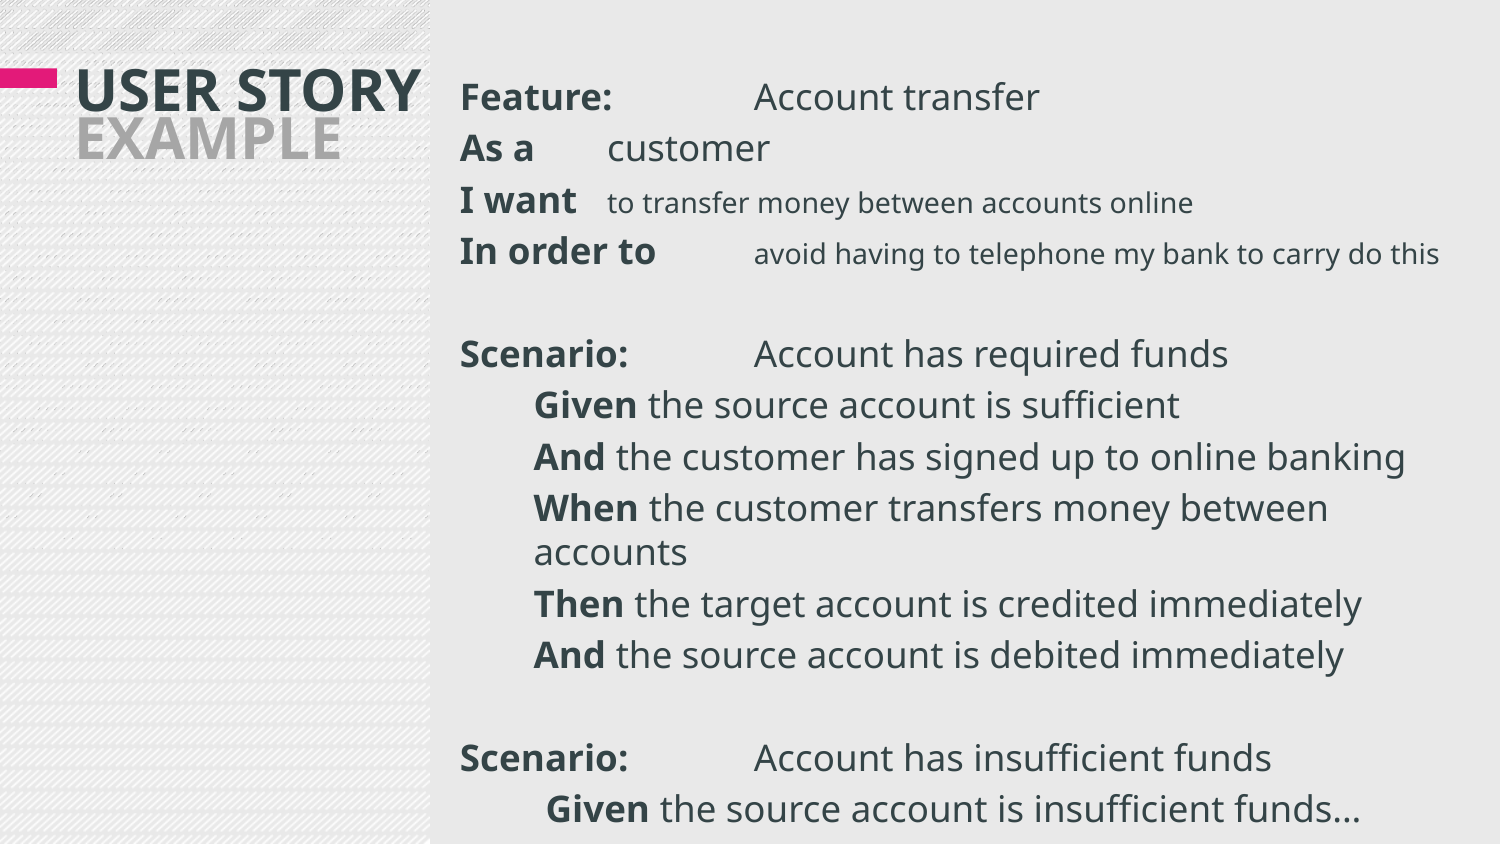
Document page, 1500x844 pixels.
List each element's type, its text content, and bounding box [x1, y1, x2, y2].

title USER STORY ExAMPLE [59, 67, 445, 209]
list Feature: Account transfer As a customer I want to transfer money between accounts online In order to avoid having to telephone my bank to carry do this Scenario: Account has required funds Given the source account is sufficient And the customer has signed up to online banking When the customer transfers money between accounts Then the target account is credited immediately And the source account is debited immediately Scenario: Account has insufficient funds Given the source account is insufficient funds... [445, 66, 1479, 844]
picture [0, 0, 430, 844]
